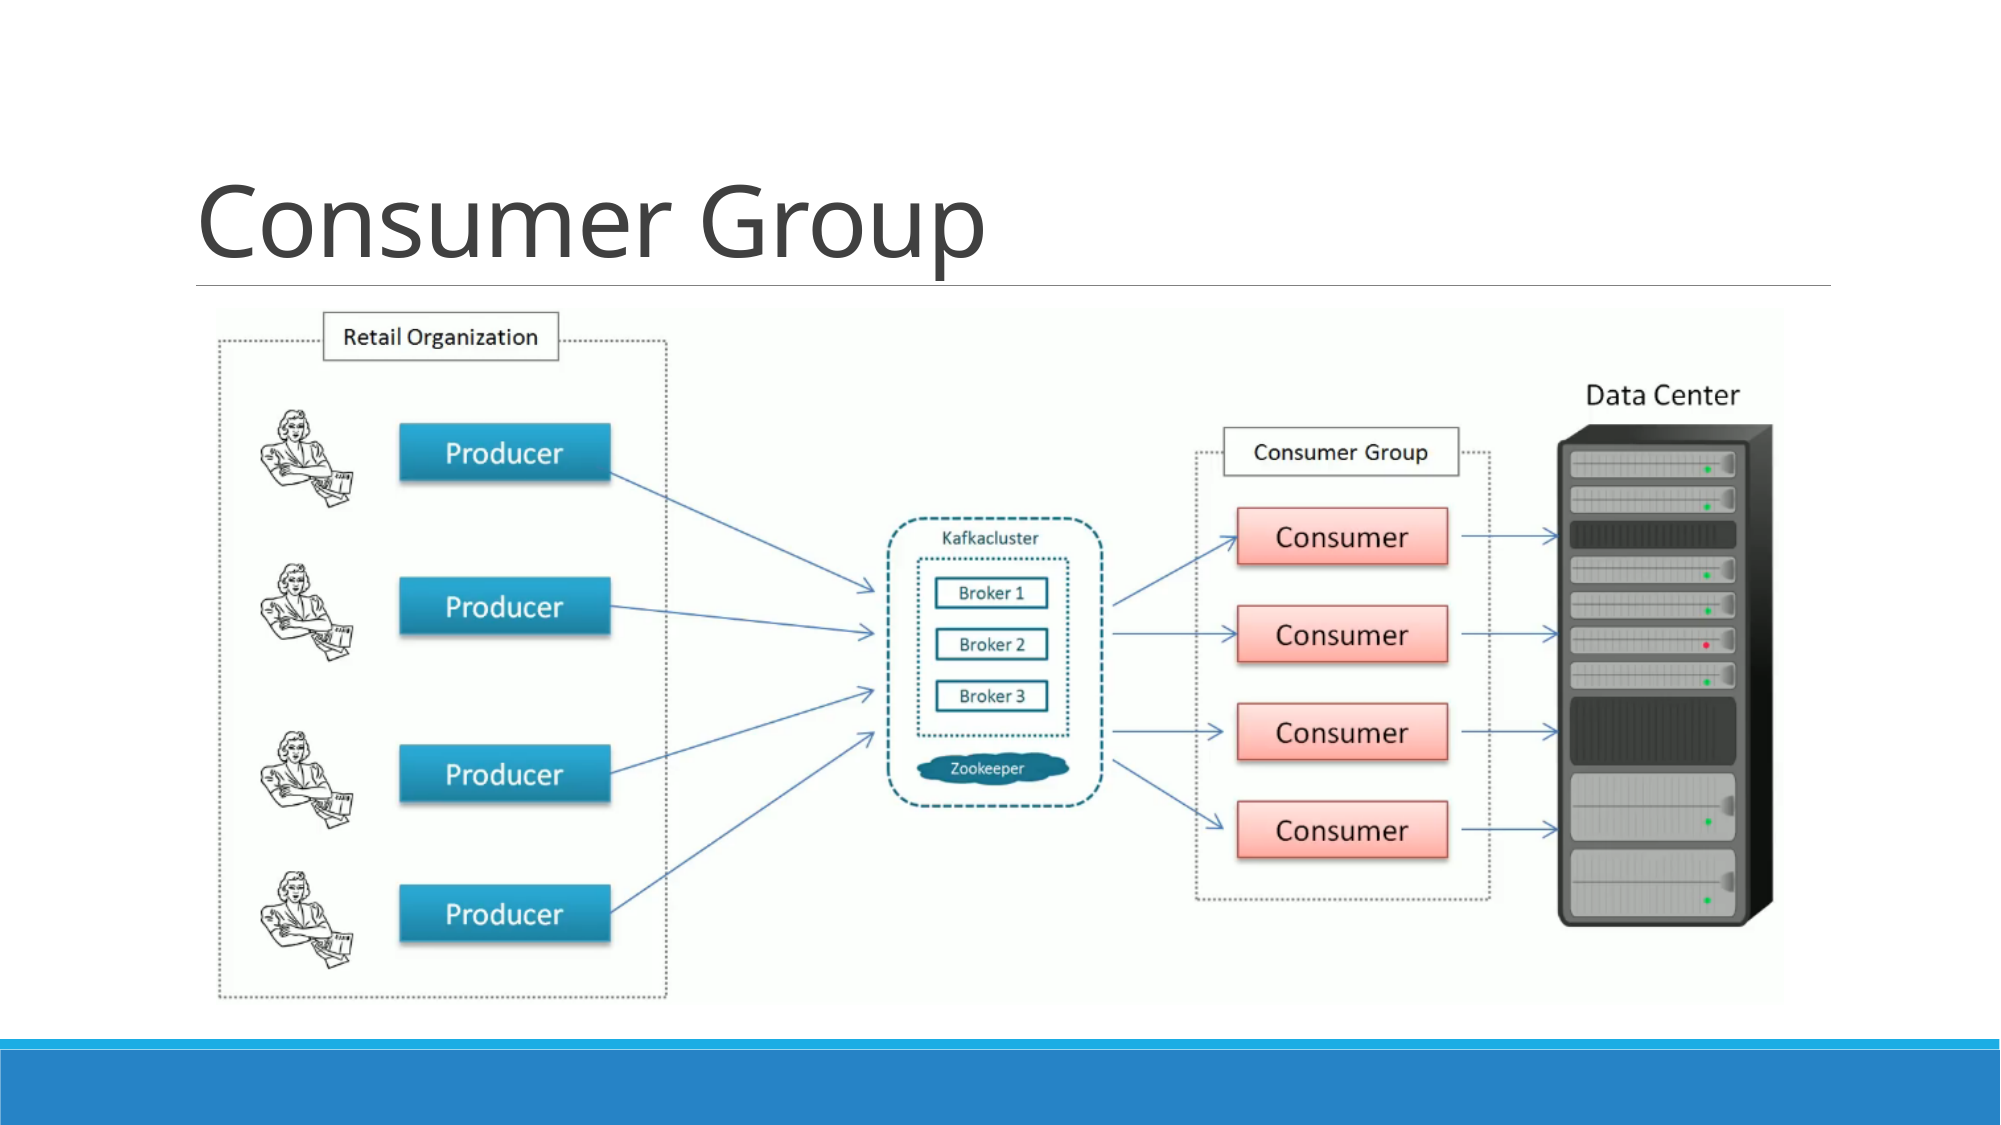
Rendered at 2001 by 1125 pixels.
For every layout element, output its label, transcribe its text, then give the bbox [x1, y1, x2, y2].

title Consumer Group [180, 47, 1830, 285]
picture [215, 308, 1785, 1006]
